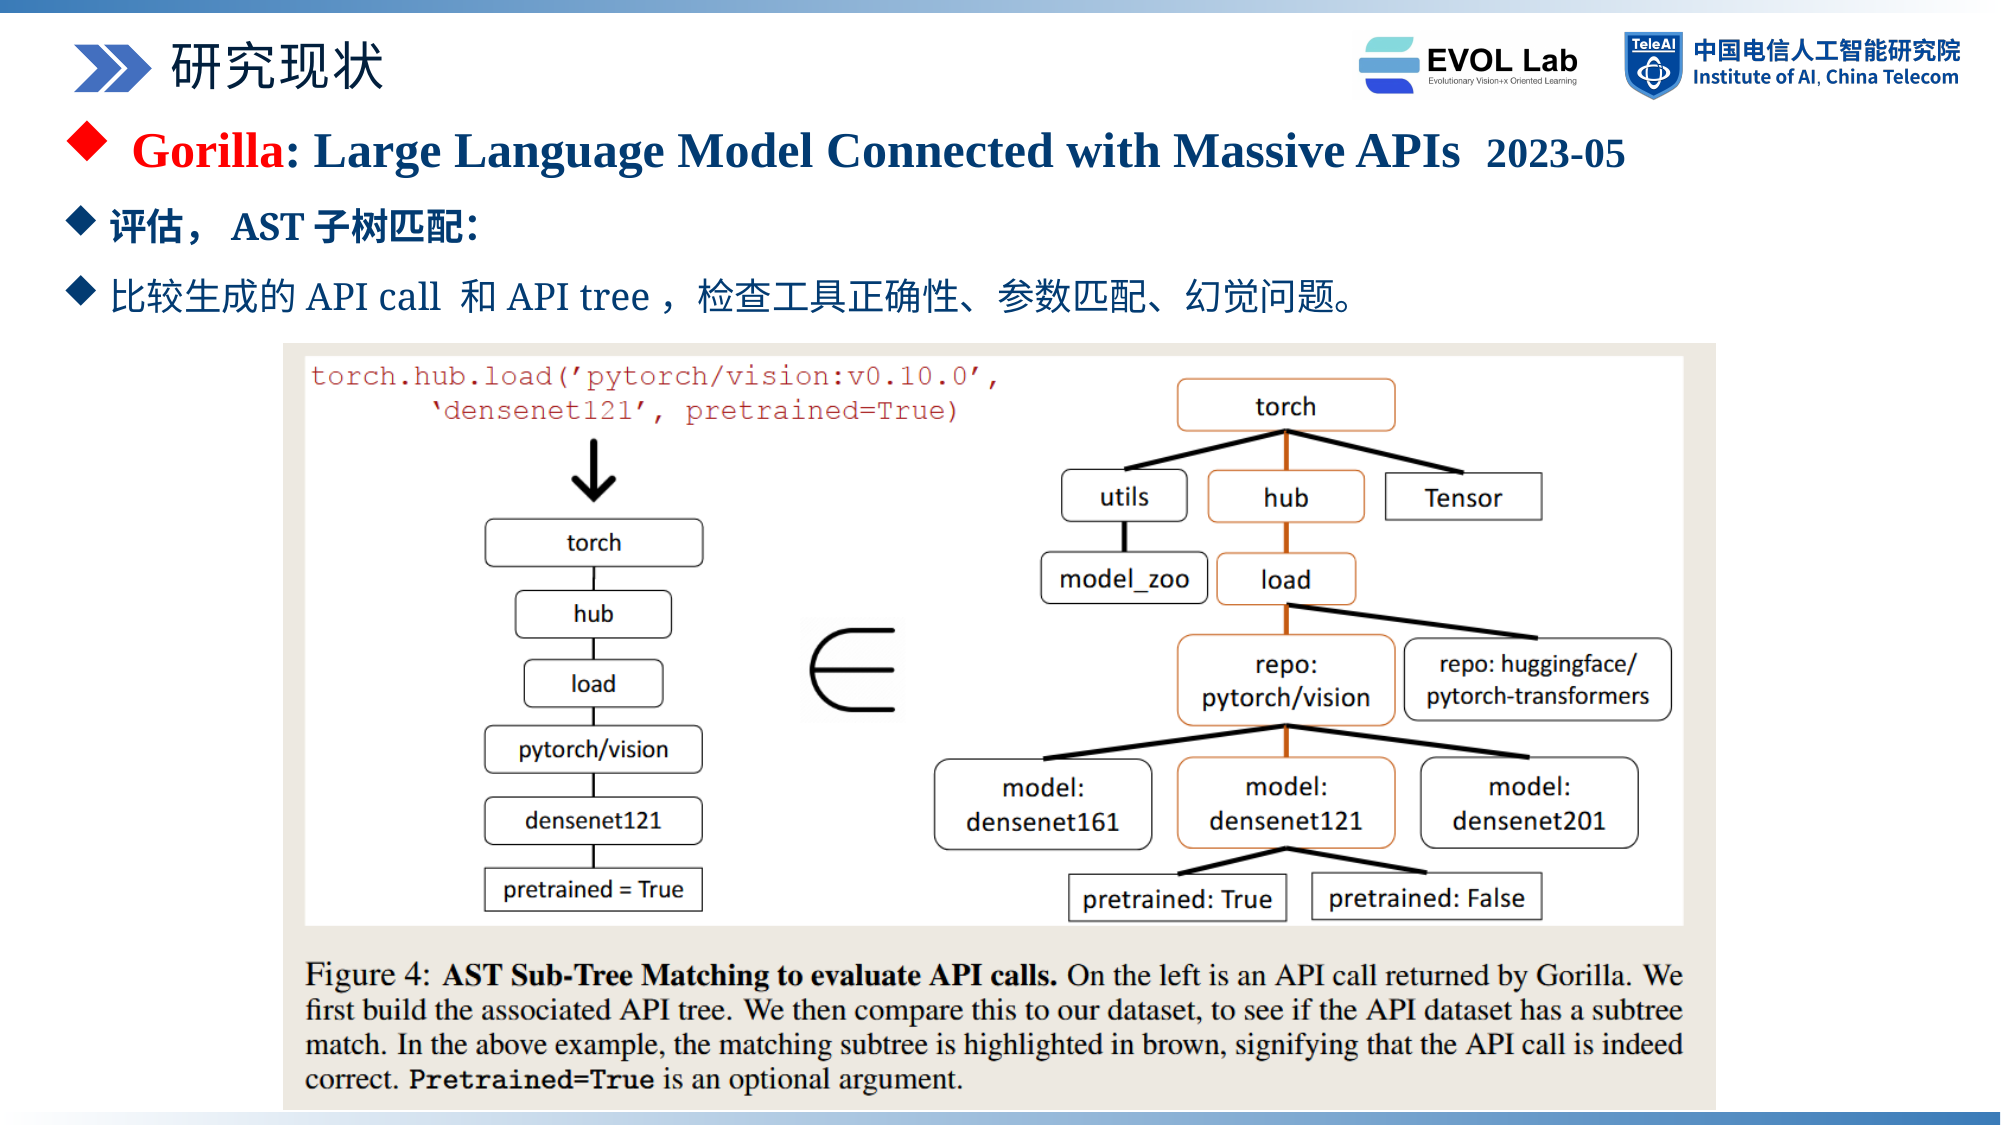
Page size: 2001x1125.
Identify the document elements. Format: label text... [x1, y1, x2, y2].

picture [1352, 30, 1580, 100]
picture [283, 343, 1716, 1110]
text_box Gorilla: Large Language Model Connected with Massive APIs 2023-05 评估，AST子树匹配： 比较生成的API call 和API tree，检查工具正确性、参数匹配、幻觉问题。 [47, 110, 1891, 396]
picture [1623, 21, 1977, 104]
text_box 研究现状 [155, 32, 635, 104]
